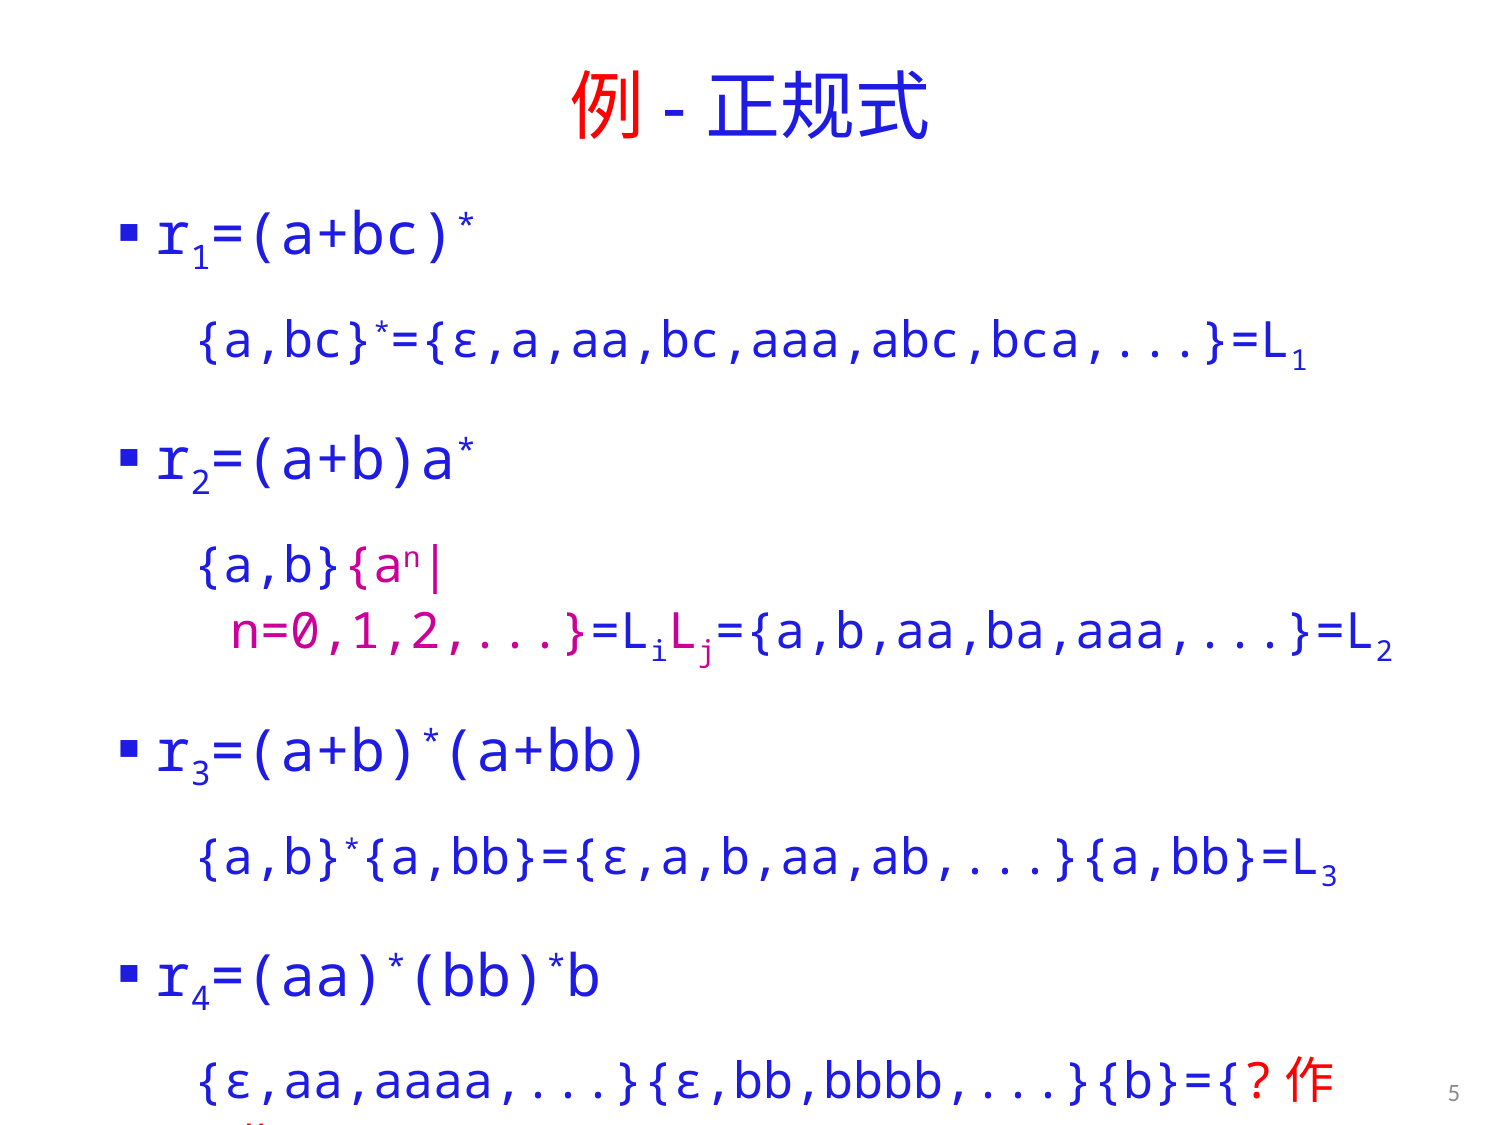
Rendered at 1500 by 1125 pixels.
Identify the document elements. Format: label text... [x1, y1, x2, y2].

title 例-正规式 [102, 59, 1398, 160]
slide_number 5 [1354, 1061, 1476, 1121]
list r1=(a+bc)* {a,bc}*={ε,a,aa,bc,aaa,abc,bca,...}=L1 r2=(a+b)a* {a,b}{an|n=0,1,2,...}=LiLj={a,b,aa,ba,aaa,...}=L2 r3=(a+b)*(a+bb) {a,b}*{a,bb}={ε,a,b,aa,ab,...}{a,bb}=L3 r4=(aa)*(bb)*b {ε,aa,aaaa,...}{ε,bb,bbbb,...}{b}={?作业}=L4 [102, 180, 1432, 1003]
